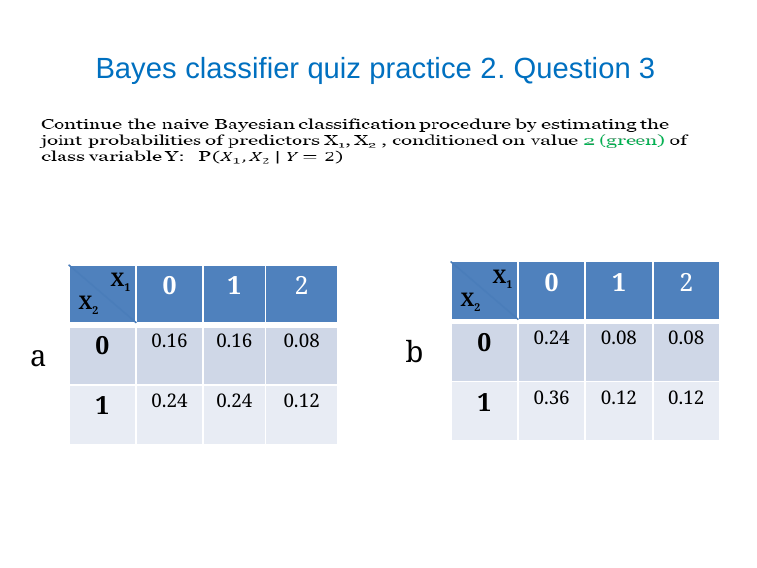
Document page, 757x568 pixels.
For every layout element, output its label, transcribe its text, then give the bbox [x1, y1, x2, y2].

table_cell 1 [452, 382, 517, 440]
table_cell 0.12 [586, 382, 652, 440]
table_cell 0.24 [519, 324, 584, 381]
table_header 2 [266, 266, 337, 322]
table_cell 0.36 [519, 382, 584, 440]
table_header 1 [204, 266, 265, 322]
text_box X1 [477, 257, 536, 298]
table_cell 0.16 [204, 328, 265, 384]
table_cell 0.08 [586, 324, 652, 381]
text_box a [15, 329, 61, 380]
table_cell 0.08 [654, 324, 719, 381]
title [28, 112, 704, 207]
table_cell 0.12 [266, 386, 337, 444]
table_cell 1 [70, 386, 135, 444]
text_box b [390, 326, 438, 377]
table_header 2 [654, 262, 719, 319]
table_header 1 [586, 262, 652, 319]
table_cell 0 [70, 330, 135, 384]
table_header 0 [141, 266, 202, 322]
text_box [450, 261, 519, 320]
table_cell 0.12 [654, 382, 719, 440]
table_cell 0.24 [137, 386, 202, 444]
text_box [68, 264, 137, 323]
table_cell 0.08 [266, 328, 337, 384]
table_cell 0.24 [204, 386, 265, 444]
table_cell 0.16 [137, 328, 202, 384]
table_cell 0 [452, 327, 517, 381]
text_box X1 [95, 260, 154, 302]
table_header 0 [524, 262, 584, 319]
text_box Bayes classifier quiz practice 2. Question 3 [0, 42, 754, 93]
